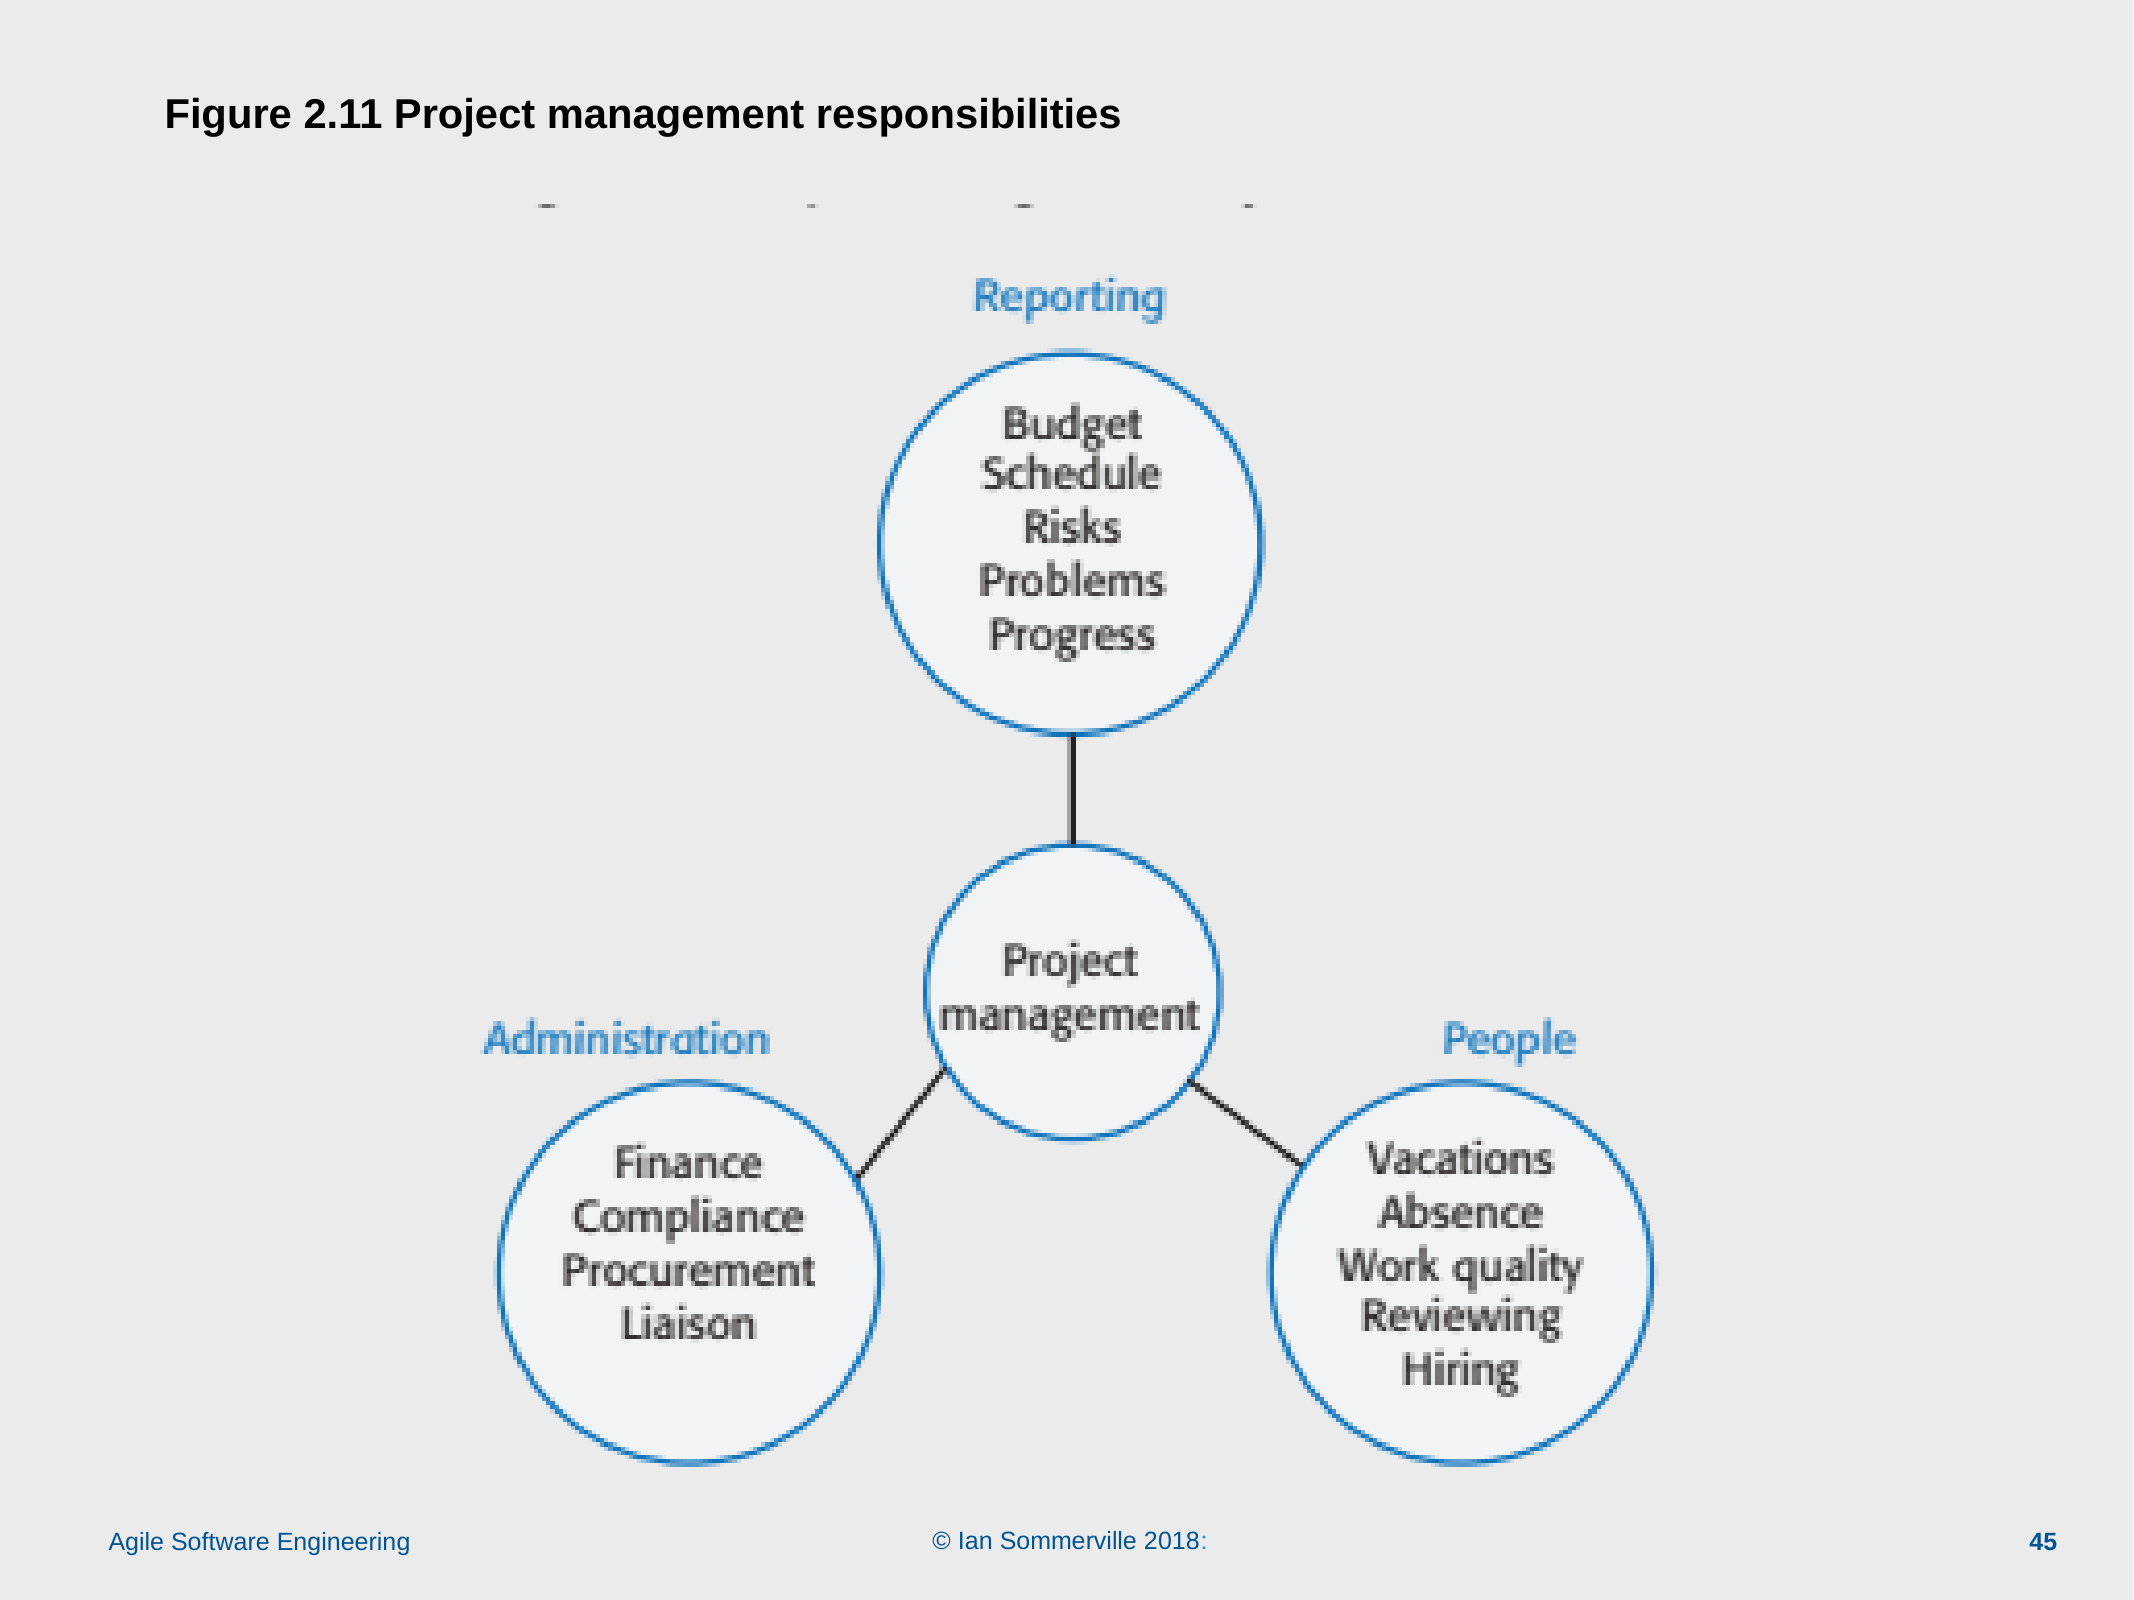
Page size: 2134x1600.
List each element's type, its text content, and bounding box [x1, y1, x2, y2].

slide_number 45 [2018, 1516, 2067, 1563]
picture [243, 203, 1791, 1557]
title Figure 2.11 Project management responsibilities [155, 55, 1978, 169]
